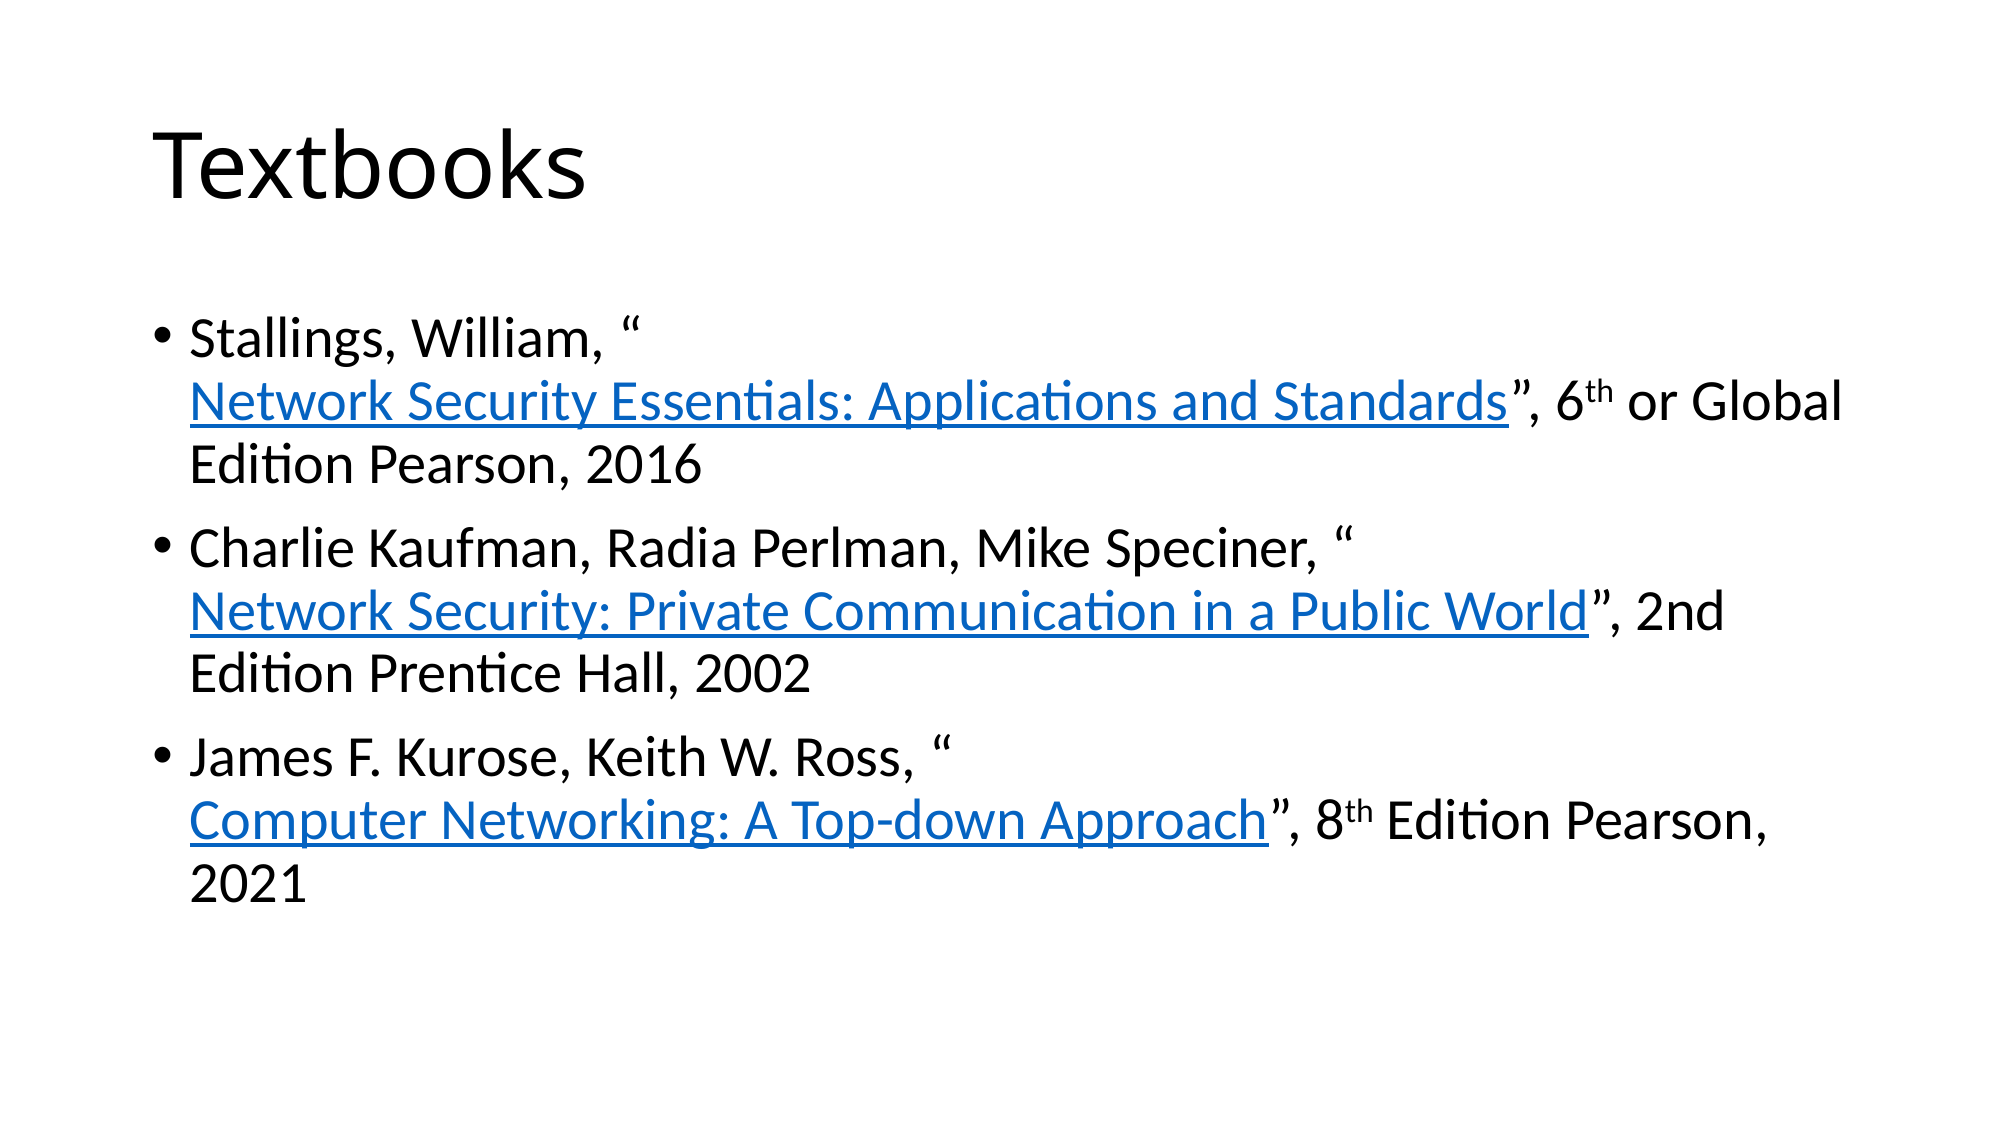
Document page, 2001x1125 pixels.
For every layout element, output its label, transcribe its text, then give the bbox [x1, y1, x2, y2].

title Textbooks [137, 59, 1863, 278]
list Stallings, William, “Network Security Essentials: Applications and Standards”, 6th or Global Edition Pearson, 2016 Charlie Kaufman, Radia Perlman, Mike Speciner, “Network Security: Private Communication in a Public World”, 2nd Edition Prentice Hall, 2002 James F. Kurose, Keith W. Ross, “Computer Networking: A Top-down Approach”, 8th Edition Pearson, 2021 [137, 299, 1863, 1014]
